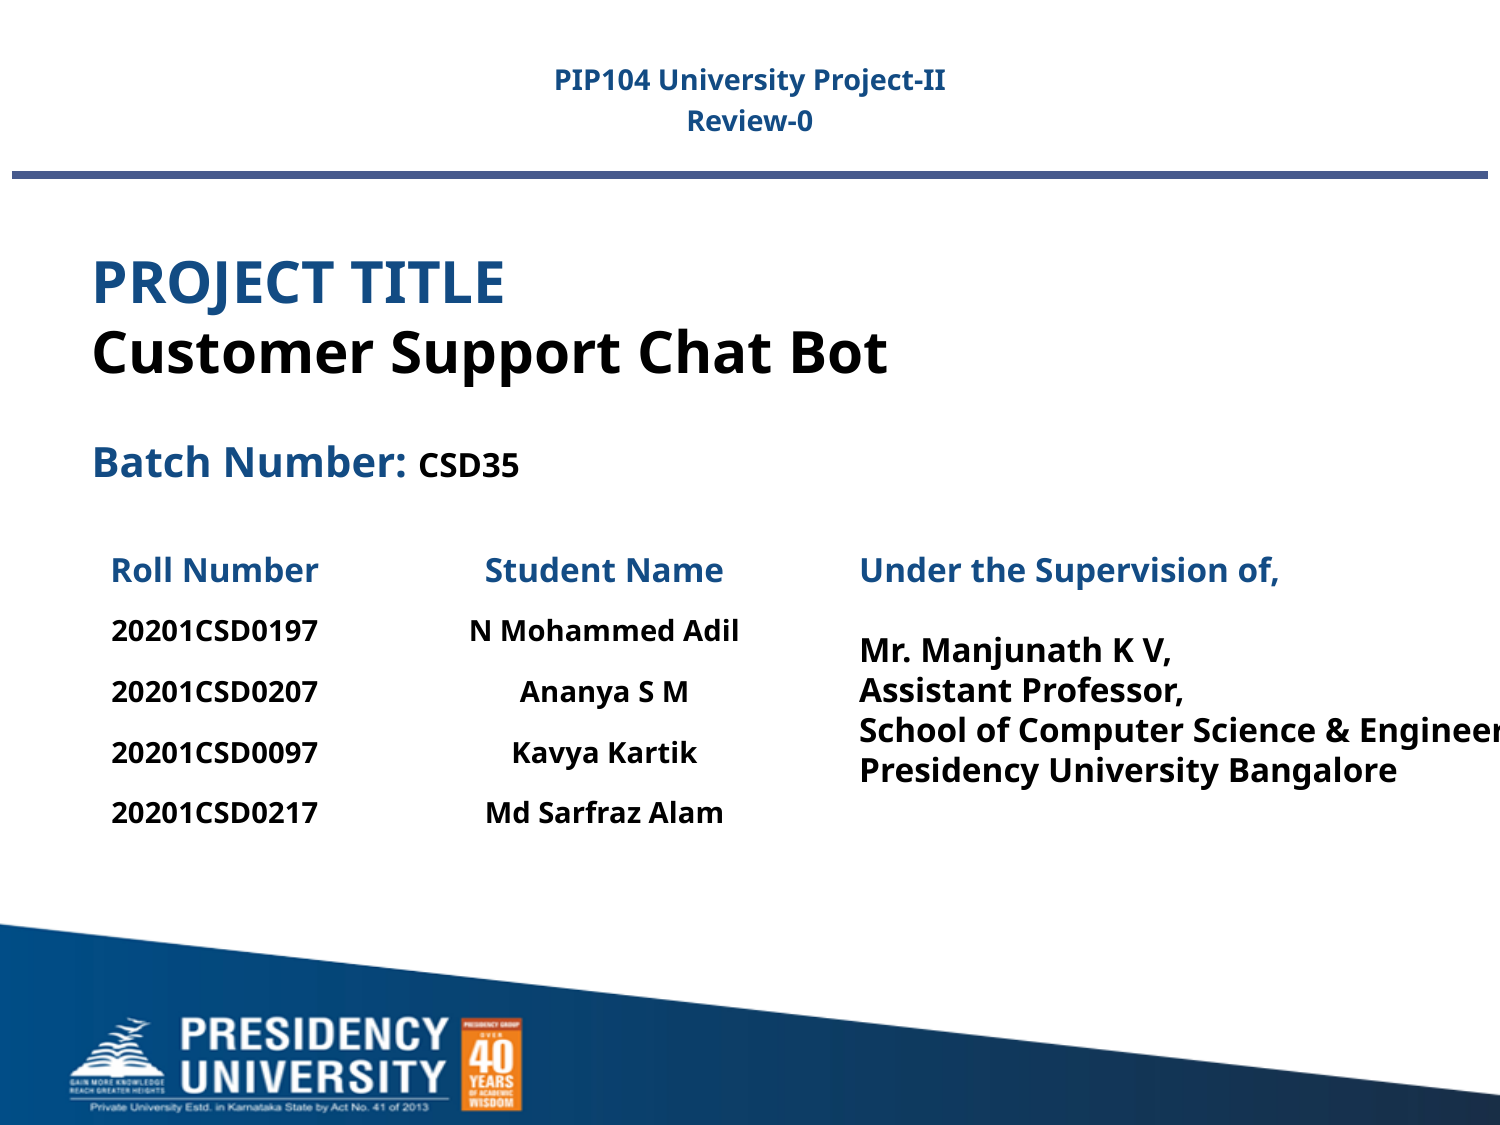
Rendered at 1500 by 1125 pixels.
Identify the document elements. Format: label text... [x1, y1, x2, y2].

table_header Roll Number [65, 539, 365, 600]
table_header Student Name [365, 539, 844, 600]
table_cell 20201CSD0097 [65, 721, 365, 782]
table_cell N Mohammed Adil [365, 600, 844, 661]
table_cell Kavya Kartik [365, 721, 844, 782]
table_cell 20201CSD0217 [65, 782, 365, 843]
table_cell 20201CSD0197 [65, 600, 365, 661]
text_box Batch Number: CSD35 [76, 428, 728, 519]
table_cell 20201CSD0207 [65, 661, 365, 721]
text_box Under the Supervision of, Mr. Manjunath K V, Assistant Professor, School of Computer Science & Engineering, Presidency University Bangalore [844, 541, 1500, 797]
text_box PIP104 University Project-II Review-0 [424, 54, 1076, 139]
table_cell Ananya S M [365, 661, 844, 721]
text_box PROJECT TITLE Customer Support Chat Bot [76, 139, 1235, 393]
table_cell Md Sarfraz Alam [365, 782, 844, 843]
picture [0, 921, 1500, 1125]
